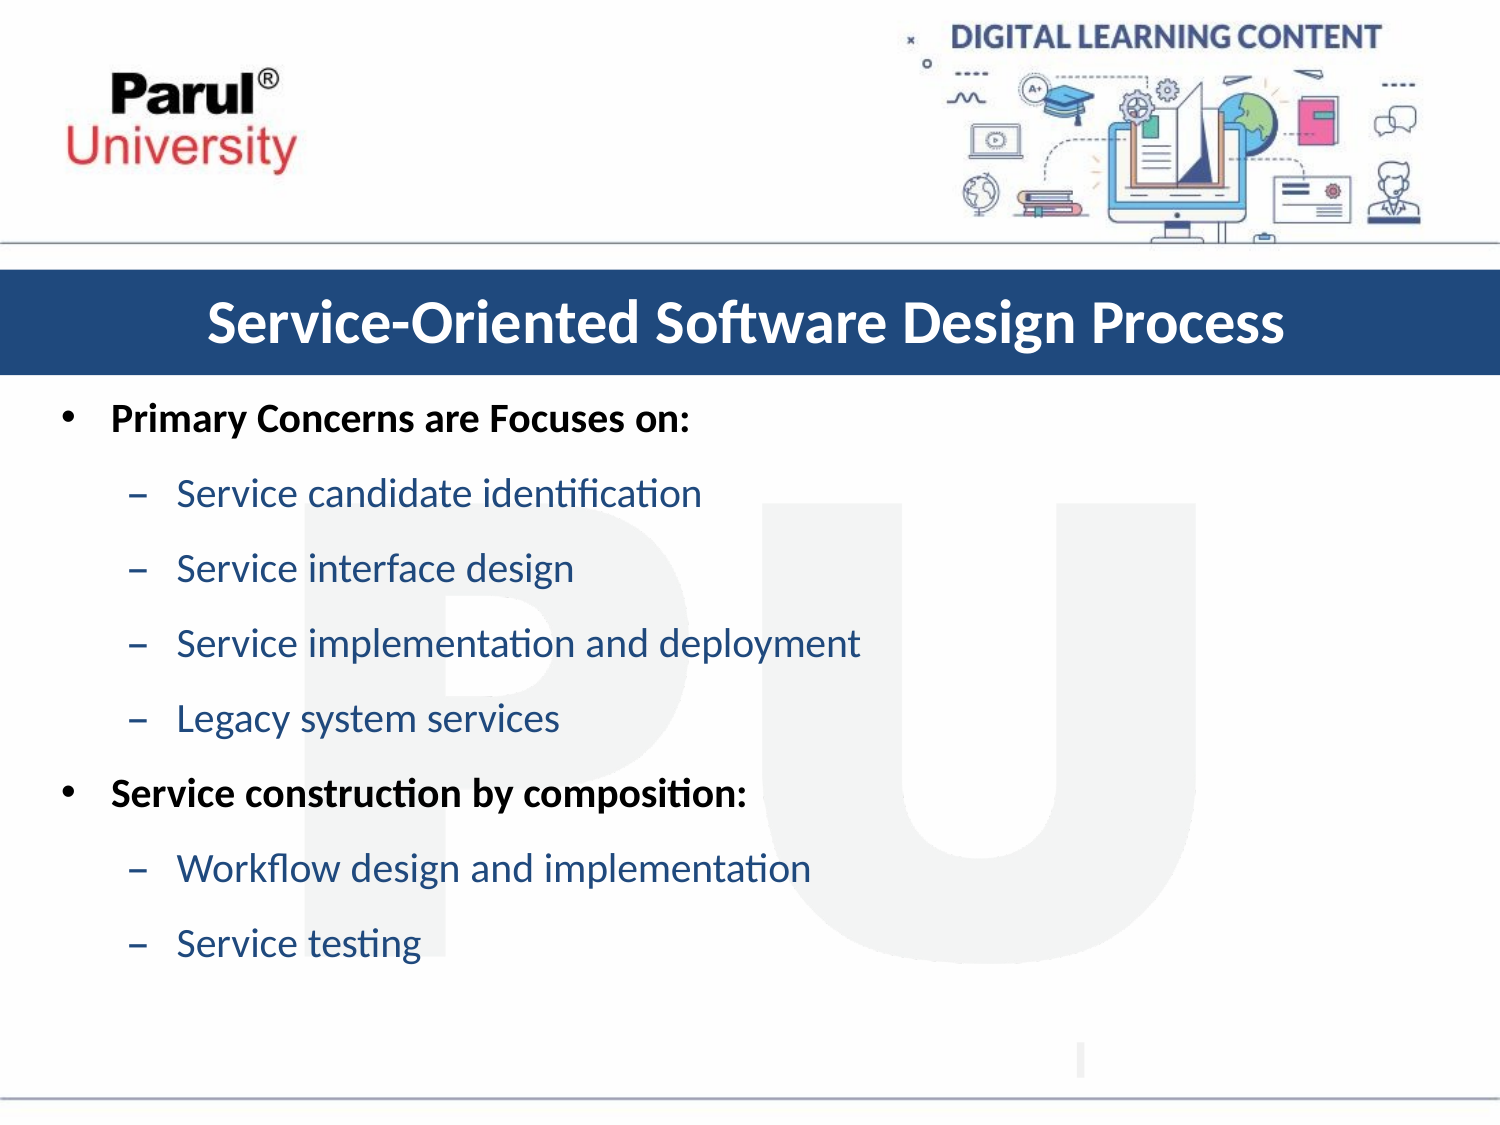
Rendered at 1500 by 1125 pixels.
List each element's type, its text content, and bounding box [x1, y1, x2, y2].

text_box [1076, 1042, 1085, 1078]
picture [0, 376, 1500, 1125]
picture [0, 0, 1500, 269]
title Service-Oriented Software Design Process [43, 278, 1457, 469]
text_box Primary Concerns are Focuses on: Service candidate identification Service interface design Service implementation and deployment Legacy system services Service construction by composition: Workflow design and implementation Service testing [59, 364, 869, 967]
